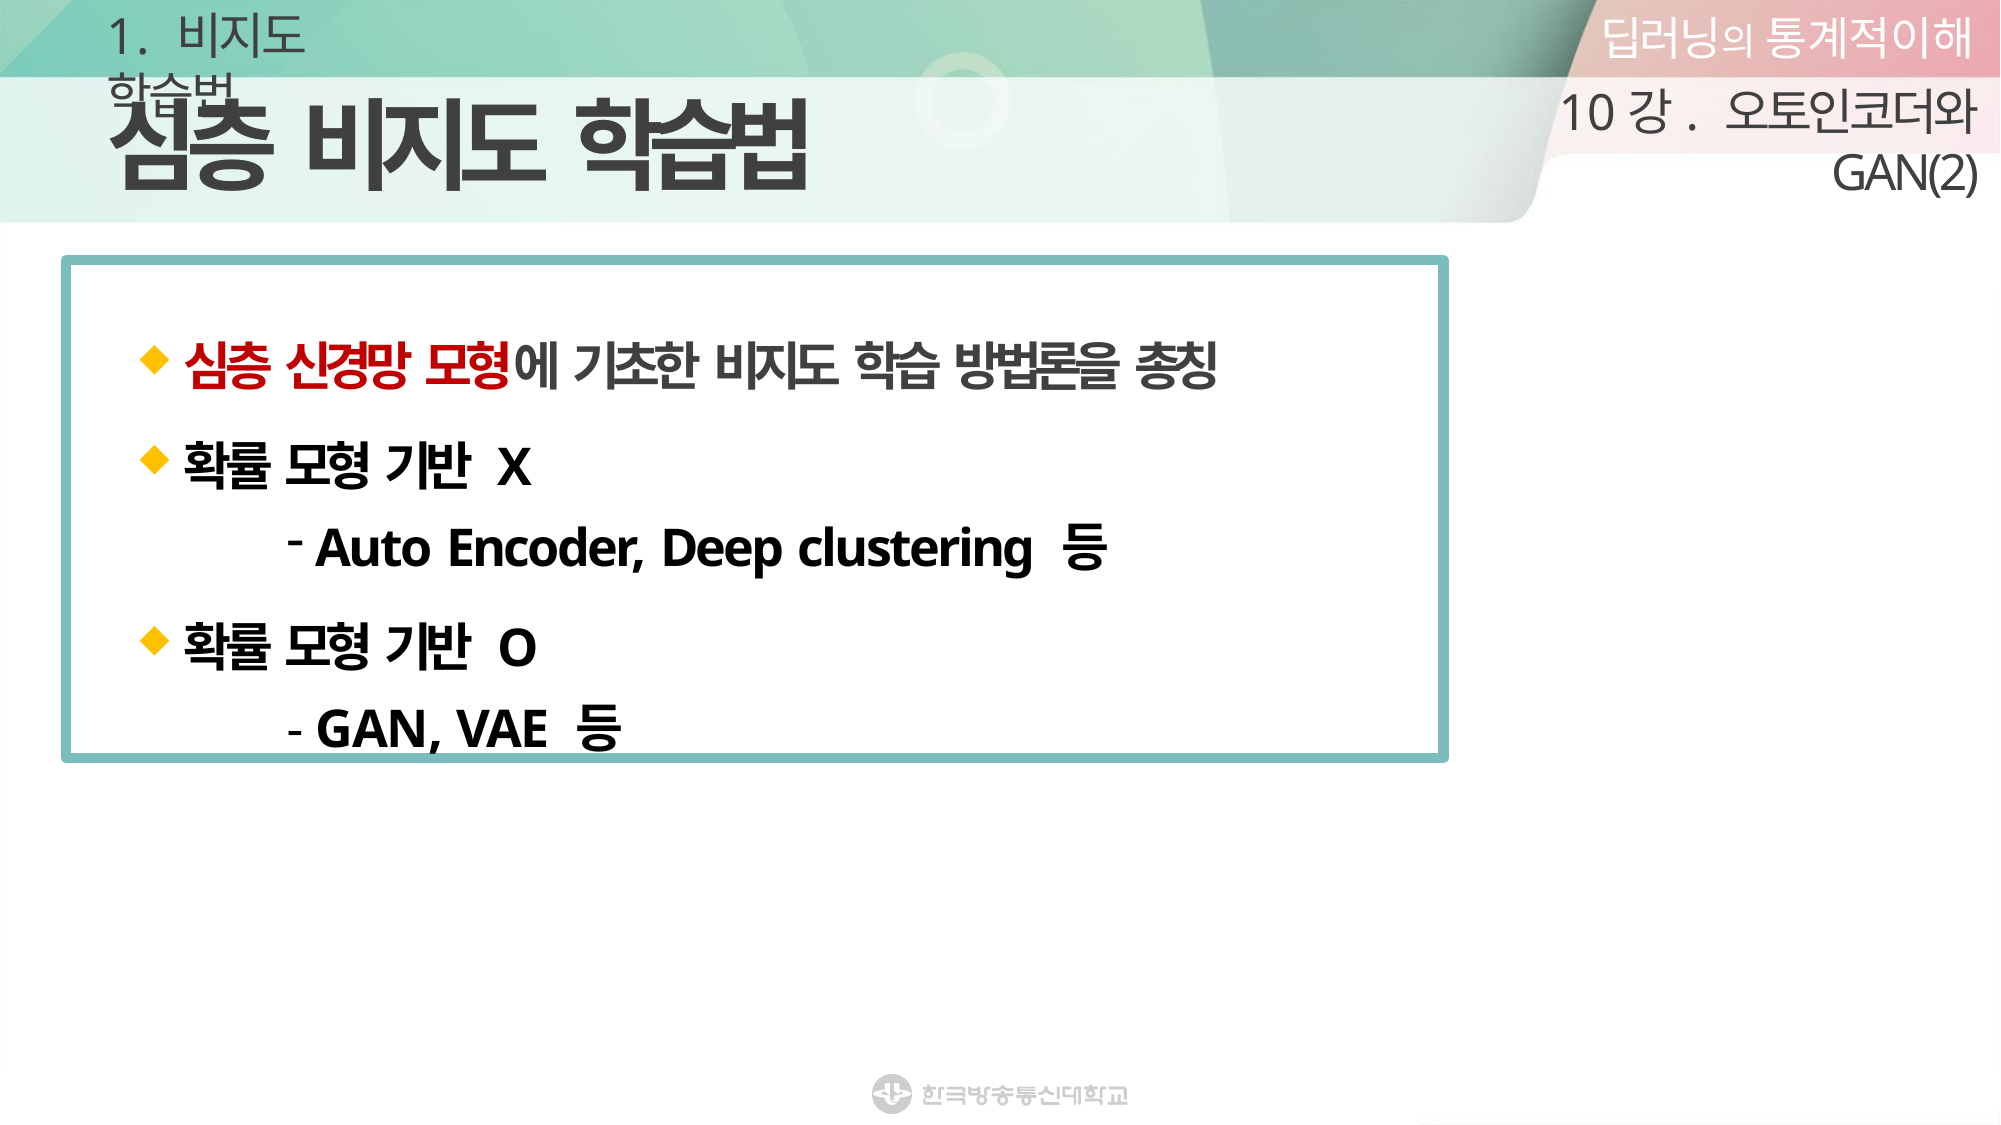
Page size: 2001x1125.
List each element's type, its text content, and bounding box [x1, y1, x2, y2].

text_box 1. 비지도 학습법 [104, 2, 420, 80]
text_box 심층 신경망 모형에 기초한 비지도 학습 방법론을 총칭 확률 모형 기반 X Auto Encoder, Deep clustering 등 확률 모형 기반 O GAN, VAE 등 [66, 260, 1444, 759]
title 심층 비지도 학습법 [104, 80, 1337, 260]
text_box 딥러닝의 통계적이해 10강. 오토인코더와 GAN(2) [1448, 0, 1980, 201]
picture [0, 0, 2000, 1125]
